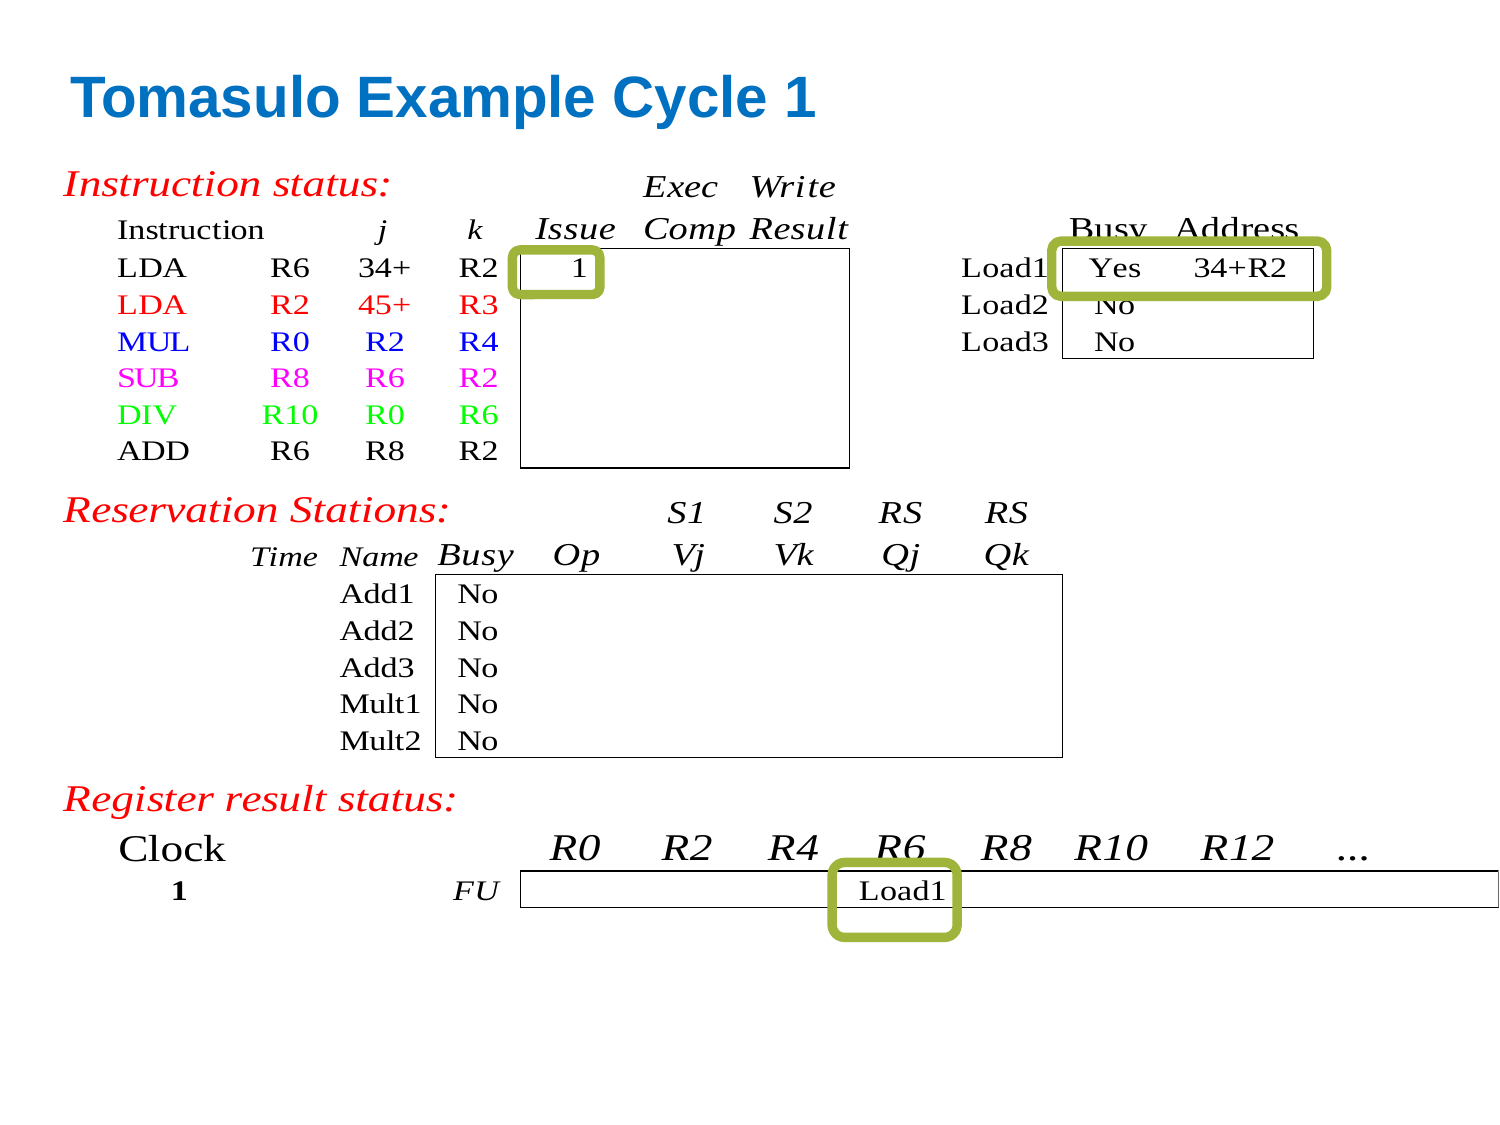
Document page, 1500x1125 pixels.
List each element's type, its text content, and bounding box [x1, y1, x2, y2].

title Tomasulo Example Cycle 1 [55, 0, 1231, 157]
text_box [55, 157, 1500, 982]
